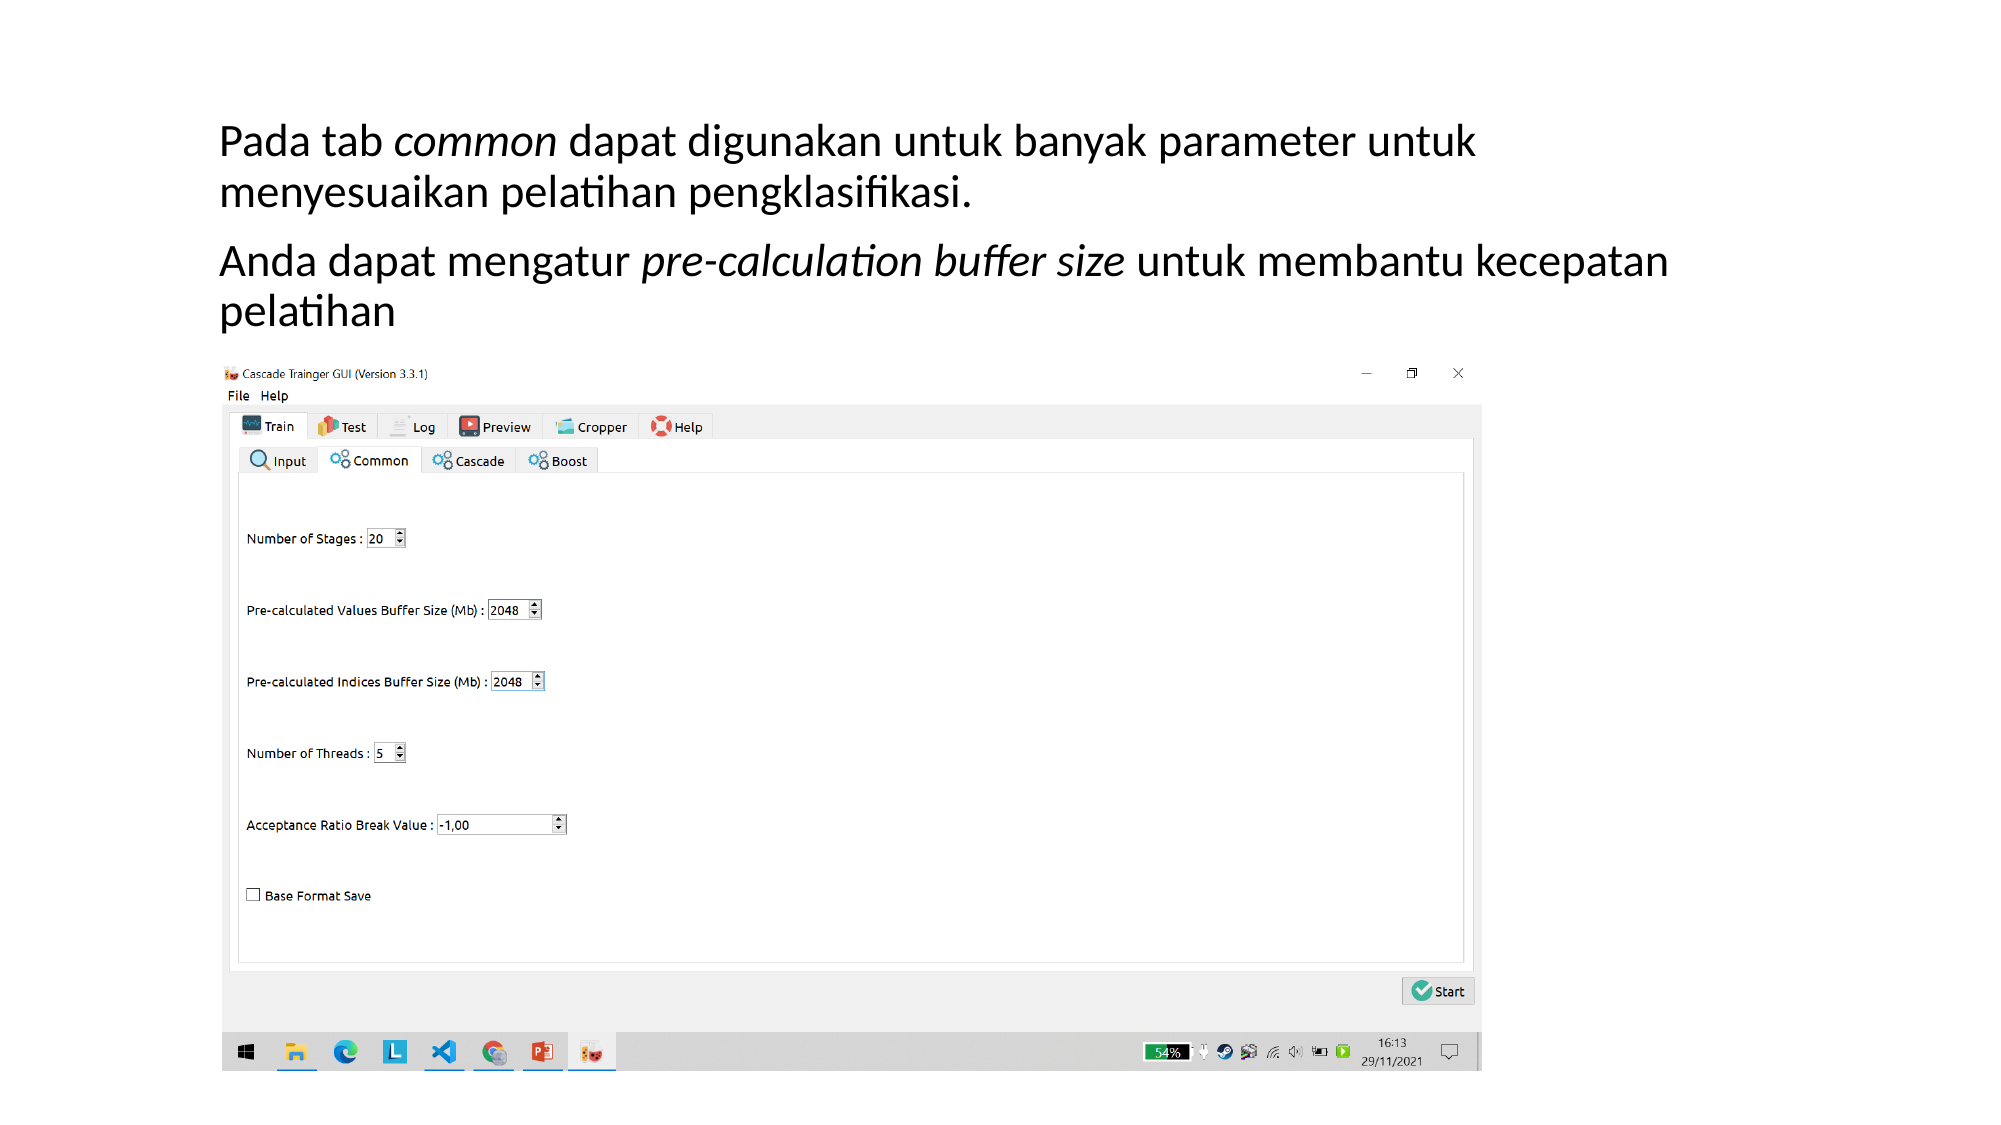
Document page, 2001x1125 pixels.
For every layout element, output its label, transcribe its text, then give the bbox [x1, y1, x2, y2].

picture [222, 362, 1482, 1071]
subtitle Pada tab common dapat digunakan untuk banyak parameter untuk menyesuaikan pelatihan pengklasifikasi. Anda dapat mengatur pre-calculation buffer size untuk membantu kecepatan pelatihan [204, 109, 1705, 345]
